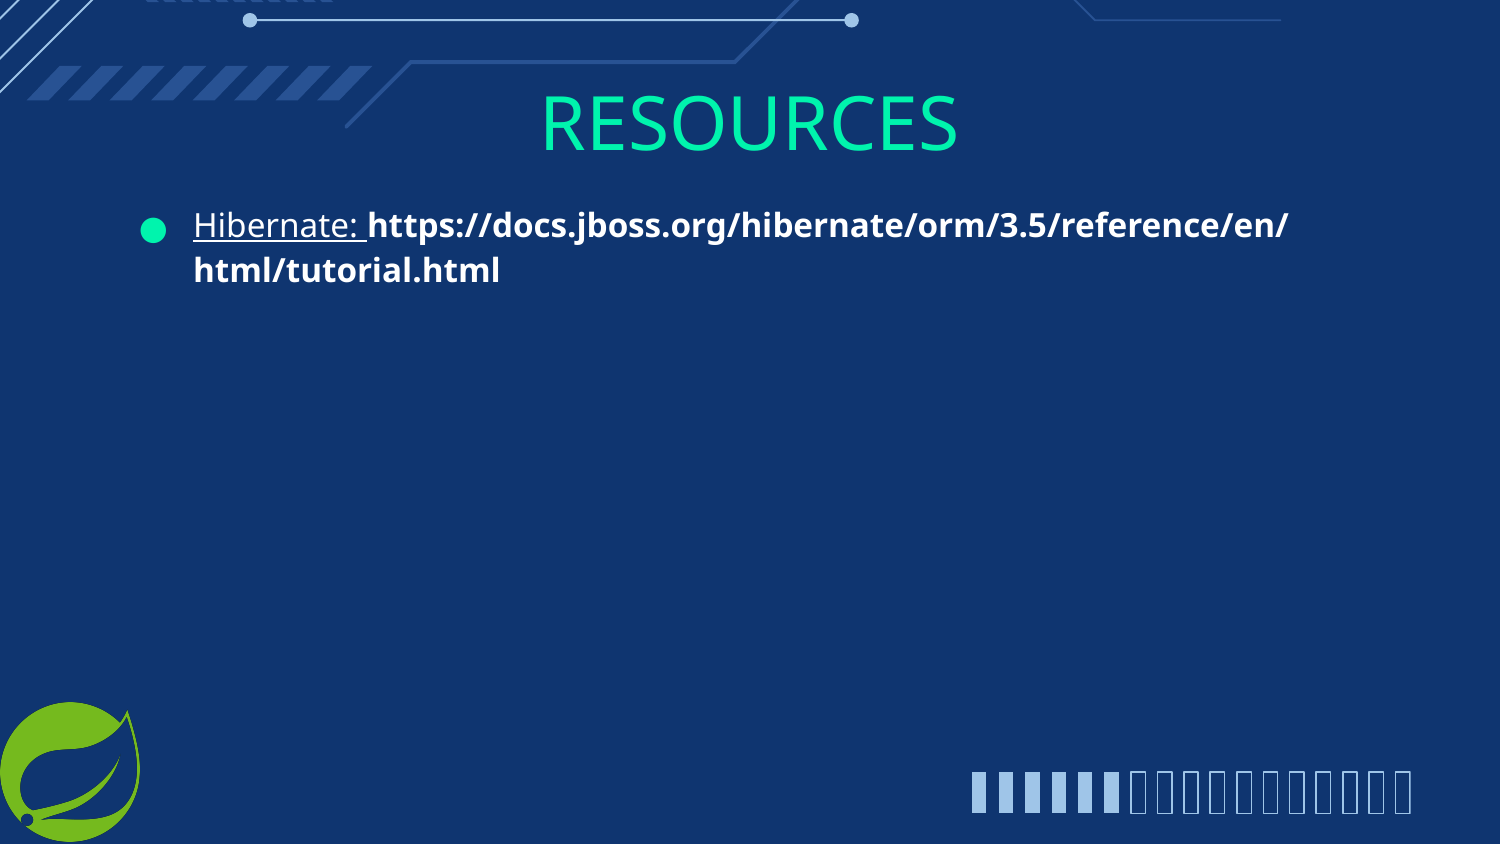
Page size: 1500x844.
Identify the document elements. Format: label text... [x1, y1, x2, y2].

list Hibernate: https://docs.jboss.org/hibernate/orm/3.5/reference/en/html/tutorial.html [118, 203, 1382, 750]
title RESOURCES [118, 75, 1382, 156]
picture [0, 702, 140, 843]
